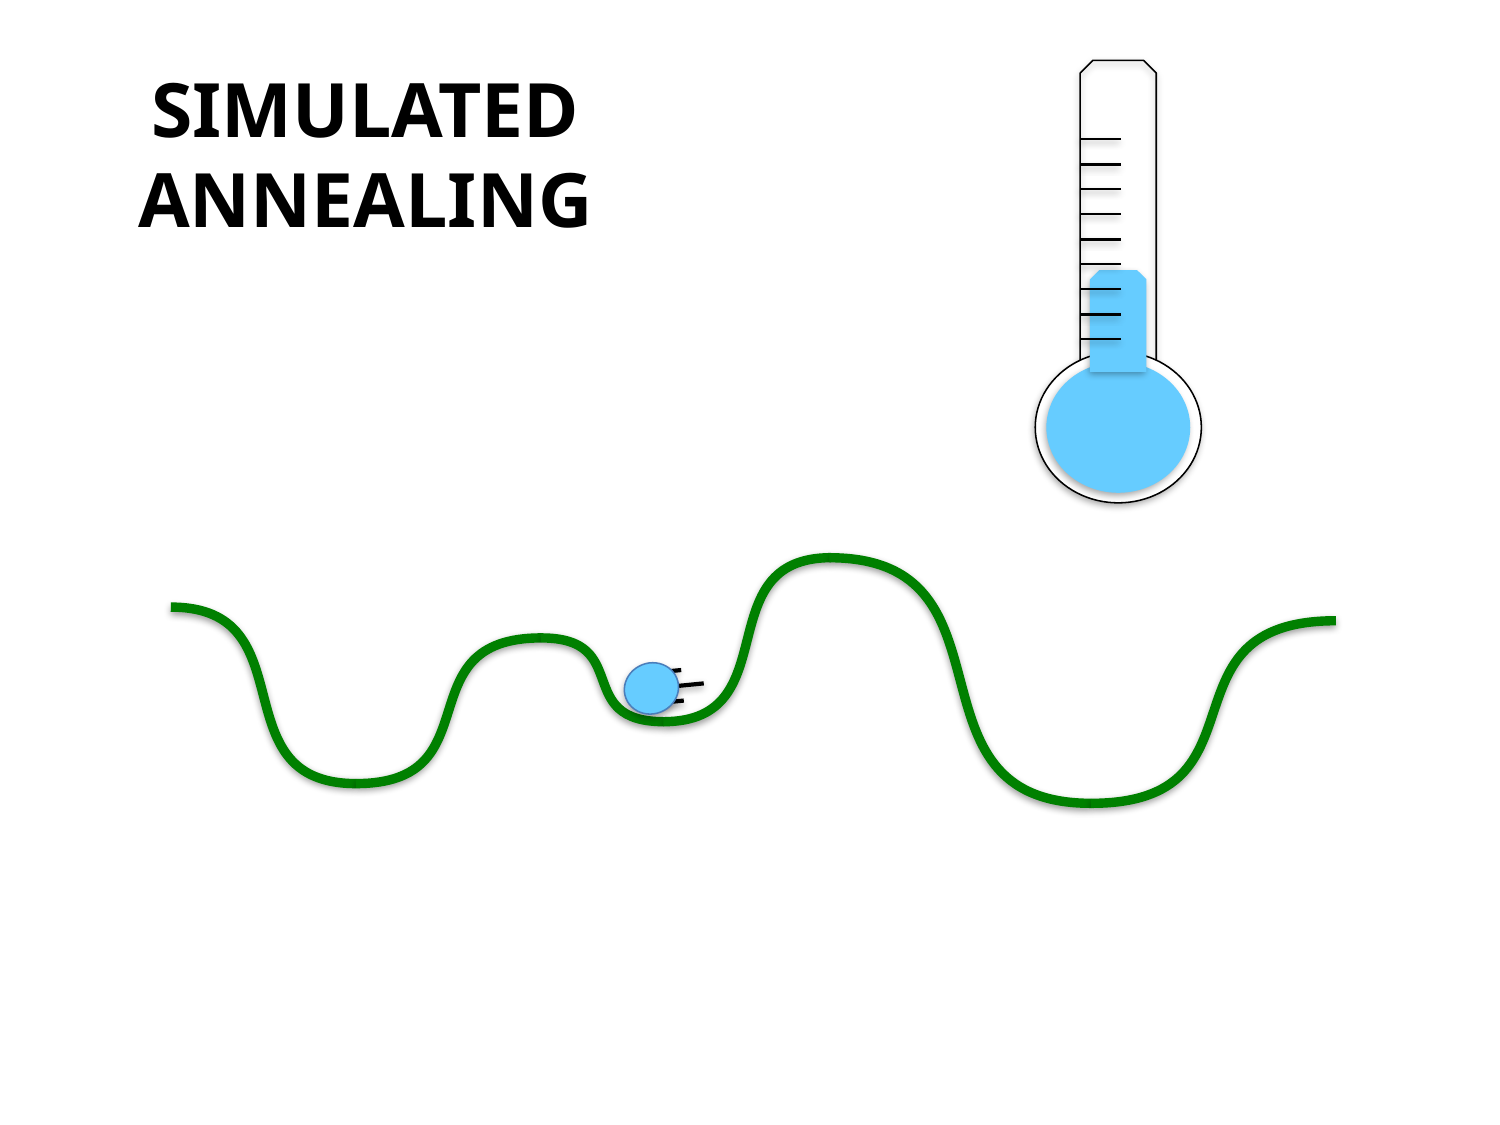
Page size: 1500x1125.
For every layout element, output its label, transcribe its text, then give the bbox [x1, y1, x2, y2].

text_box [170, 557, 1337, 804]
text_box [639, 661, 696, 709]
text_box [1034, 60, 1202, 504]
text_box SIMULATED ANNEALING [0, 55, 731, 250]
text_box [1079, 139, 1122, 340]
